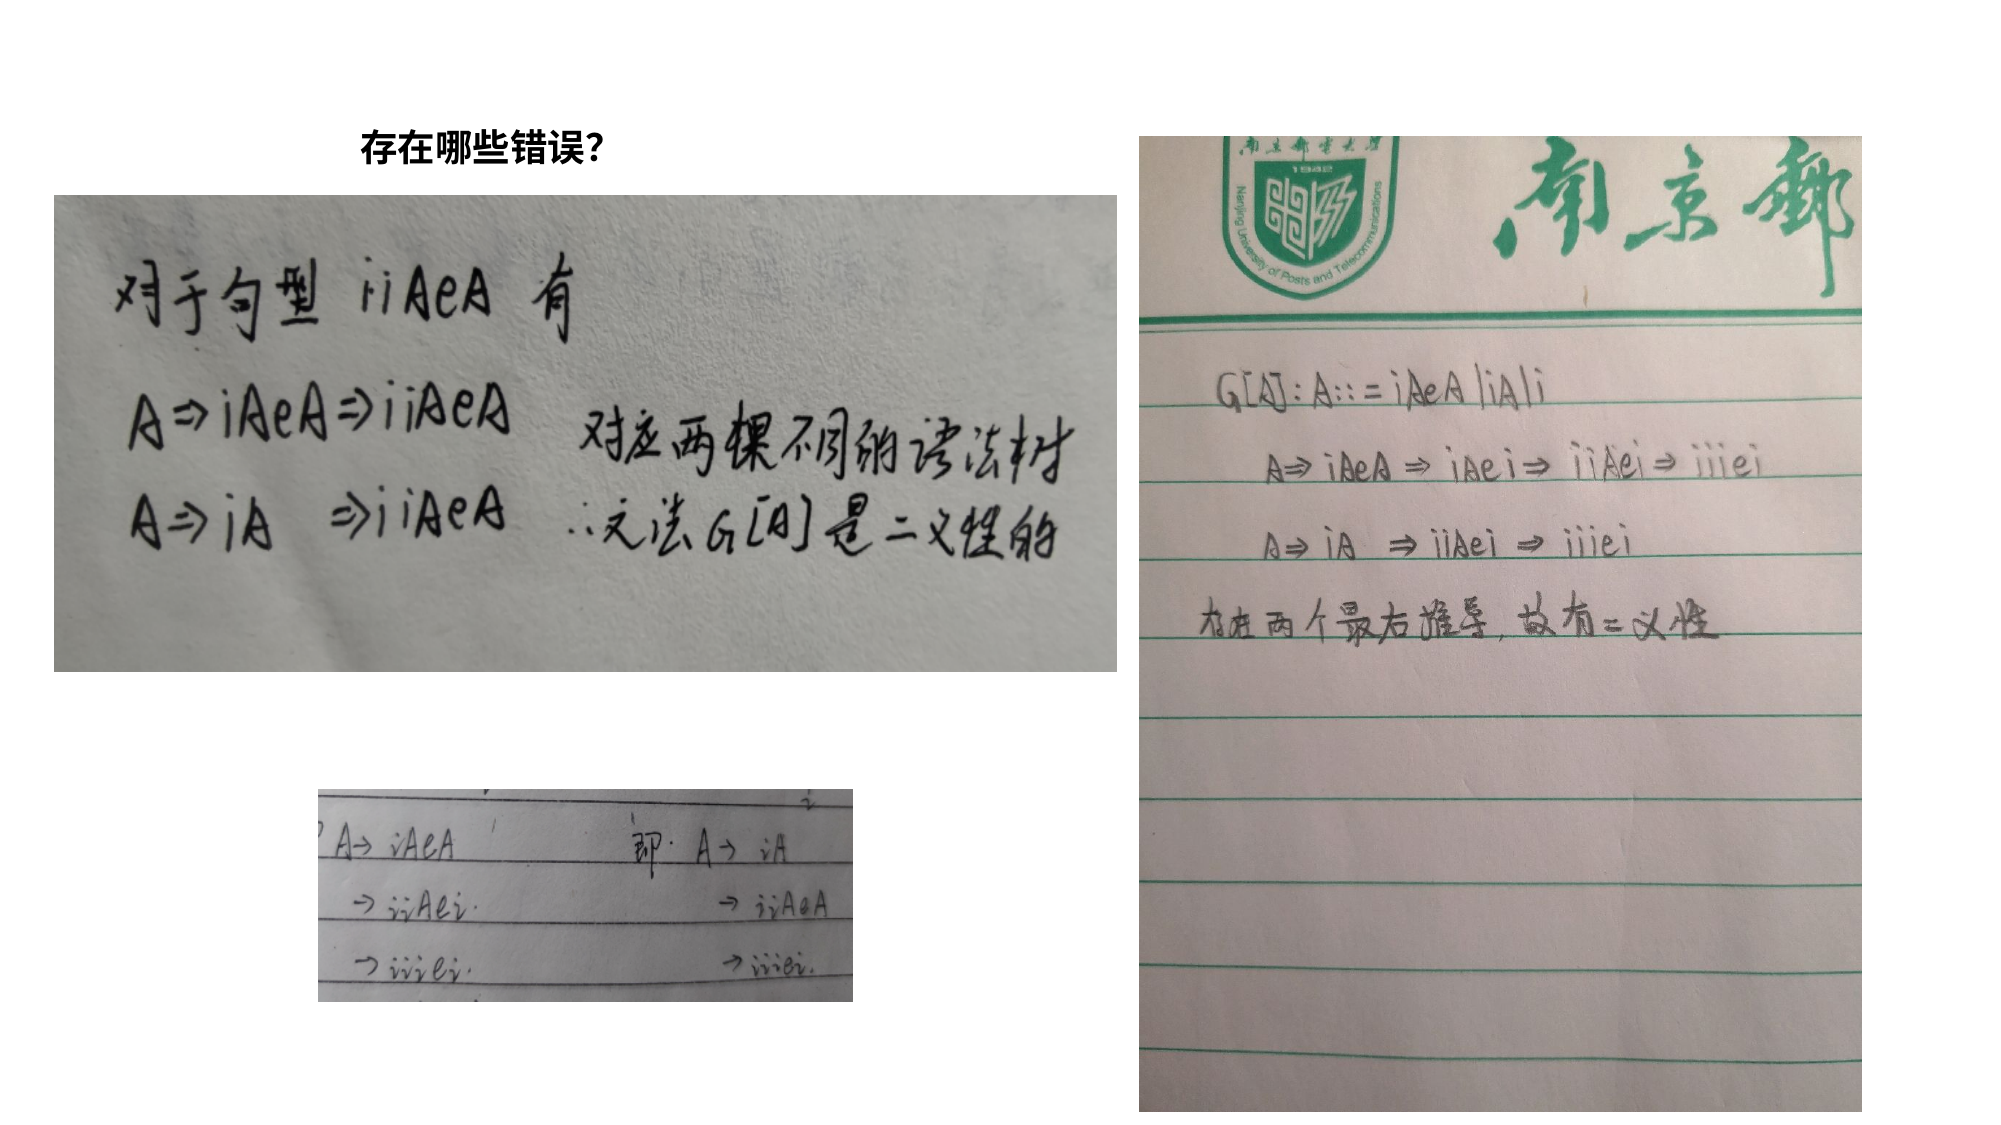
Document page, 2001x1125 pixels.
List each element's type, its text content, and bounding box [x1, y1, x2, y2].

text_box 存在哪些错误？ [345, 116, 638, 177]
picture [53, 195, 1117, 673]
picture [318, 789, 853, 1003]
picture [1139, 136, 1862, 1112]
